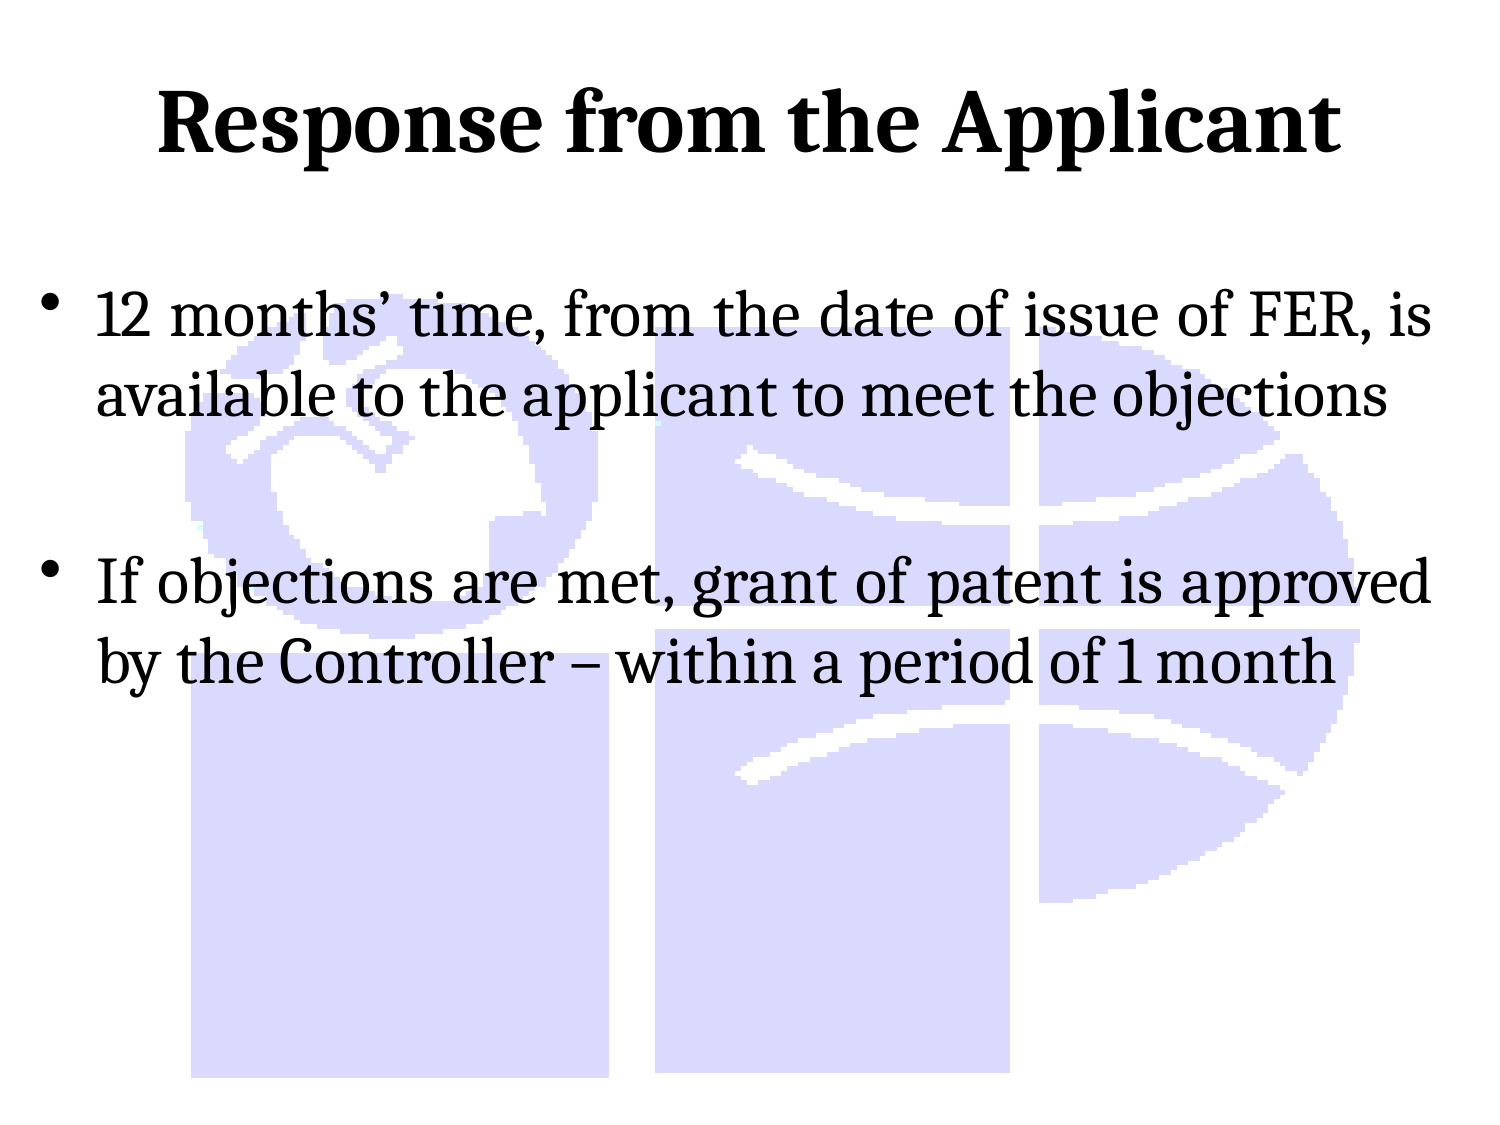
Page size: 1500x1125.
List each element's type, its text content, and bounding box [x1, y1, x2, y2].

title Response from the Applicant [75, 45, 1425, 188]
list 12 months’ time, from the date of issue of FER, is available to the applicant to meet the objections If objections are met, grant of patent is approved by the Controller – within a period of 1 month [24, 262, 1450, 1005]
